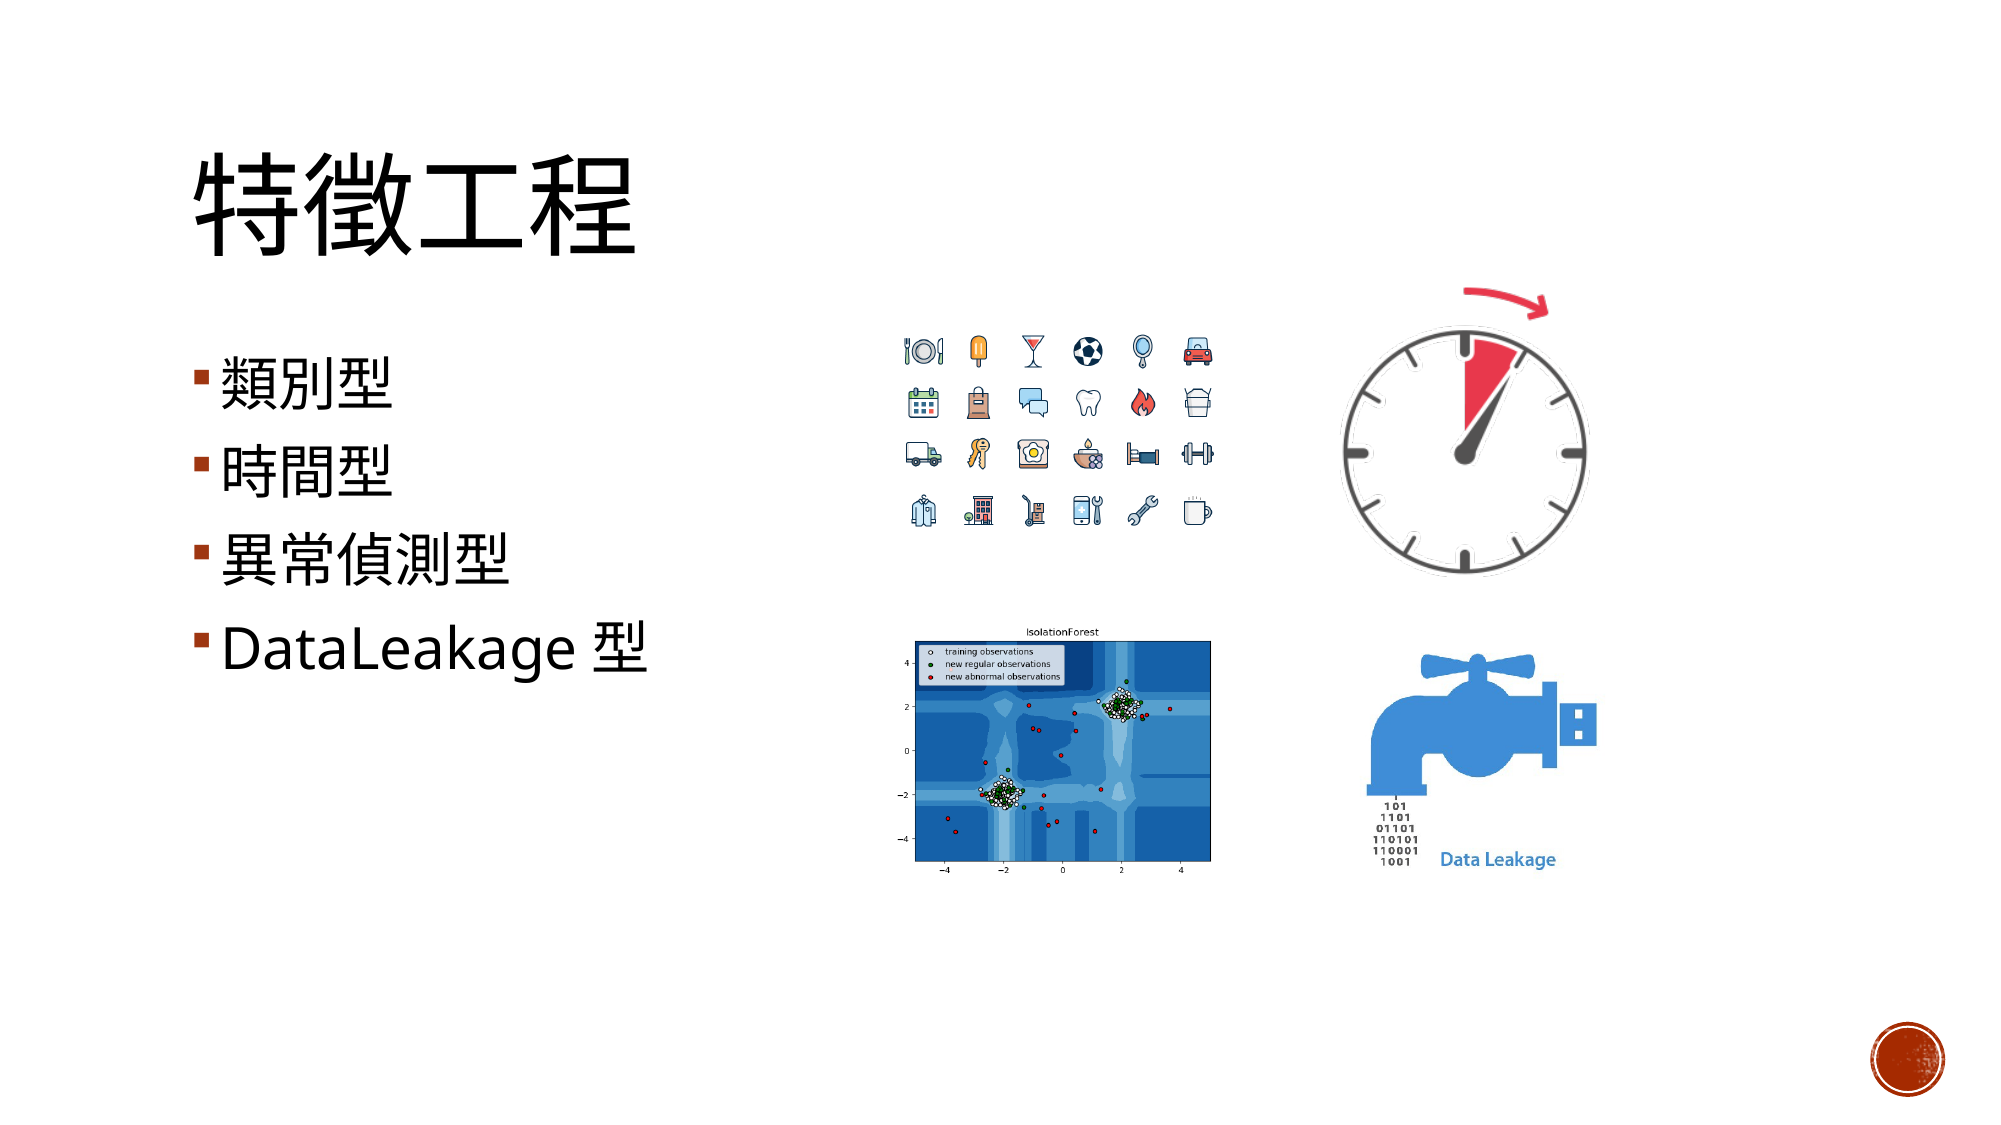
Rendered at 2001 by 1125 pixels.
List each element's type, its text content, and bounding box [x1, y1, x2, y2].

picture [867, 606, 1726, 892]
list 類別型 時間型 異常偵測型 DataLeakage型 [175, 348, 1826, 1013]
picture [1284, 269, 1651, 594]
picture [846, 270, 1276, 593]
title 特徵工程 [175, 79, 1826, 344]
